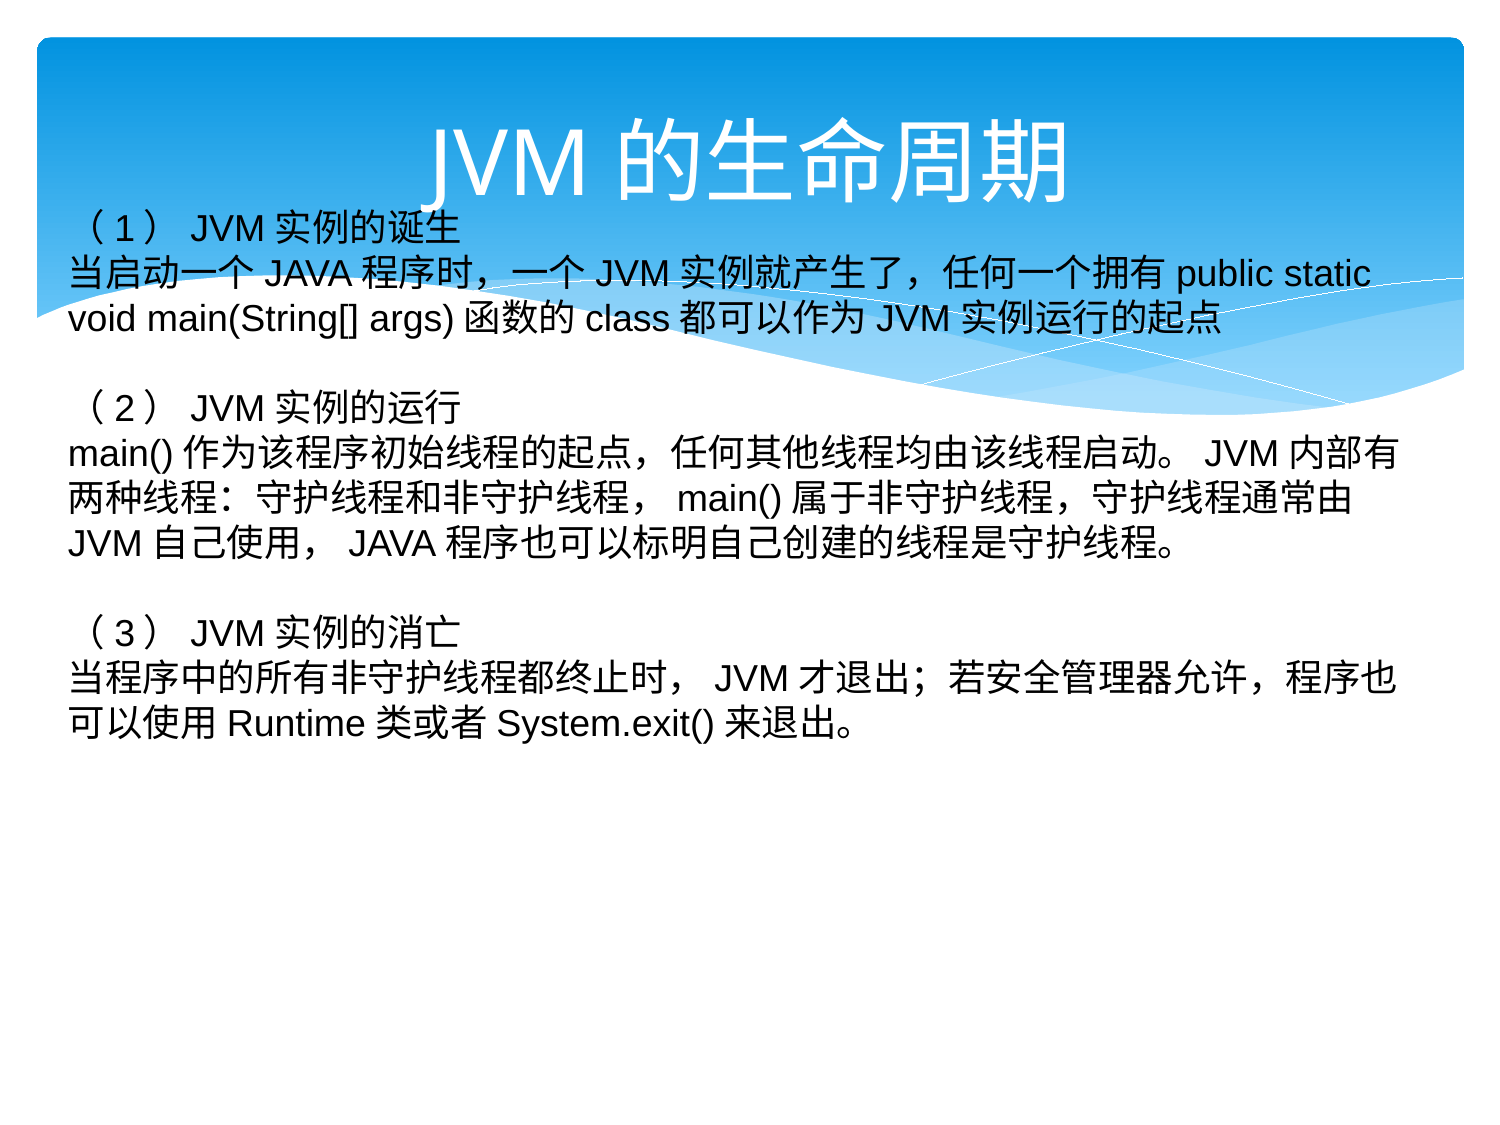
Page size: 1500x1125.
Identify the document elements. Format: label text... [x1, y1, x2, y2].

text_box （1）JVM实例的诞生 当启动一个JAVA程序时，一个JVM实例就产生了，任何一个拥有public static void main(String[] args)函数的class都可以作为JVM实例运行的起点 （2）JVM实例的运行 main()作为该程序初始线程的起点，任何其他线程均由该线程启动。JVM内部有两种线程：守护线程和非守护线程，main()属于非守护线程，守护线程通常由JVM自己使用，JAVA程序也可以标明自己创建的线程是守护线程。 （3）JVM实例的消亡 当程序中的所有非守护线程都终止时，JVM才退出；若安全管理器允许，程序也可以使用Runtime类或者System.exit()来退出。 [53, 196, 1447, 751]
title JVM的生命周期 [75, 55, 1425, 196]
